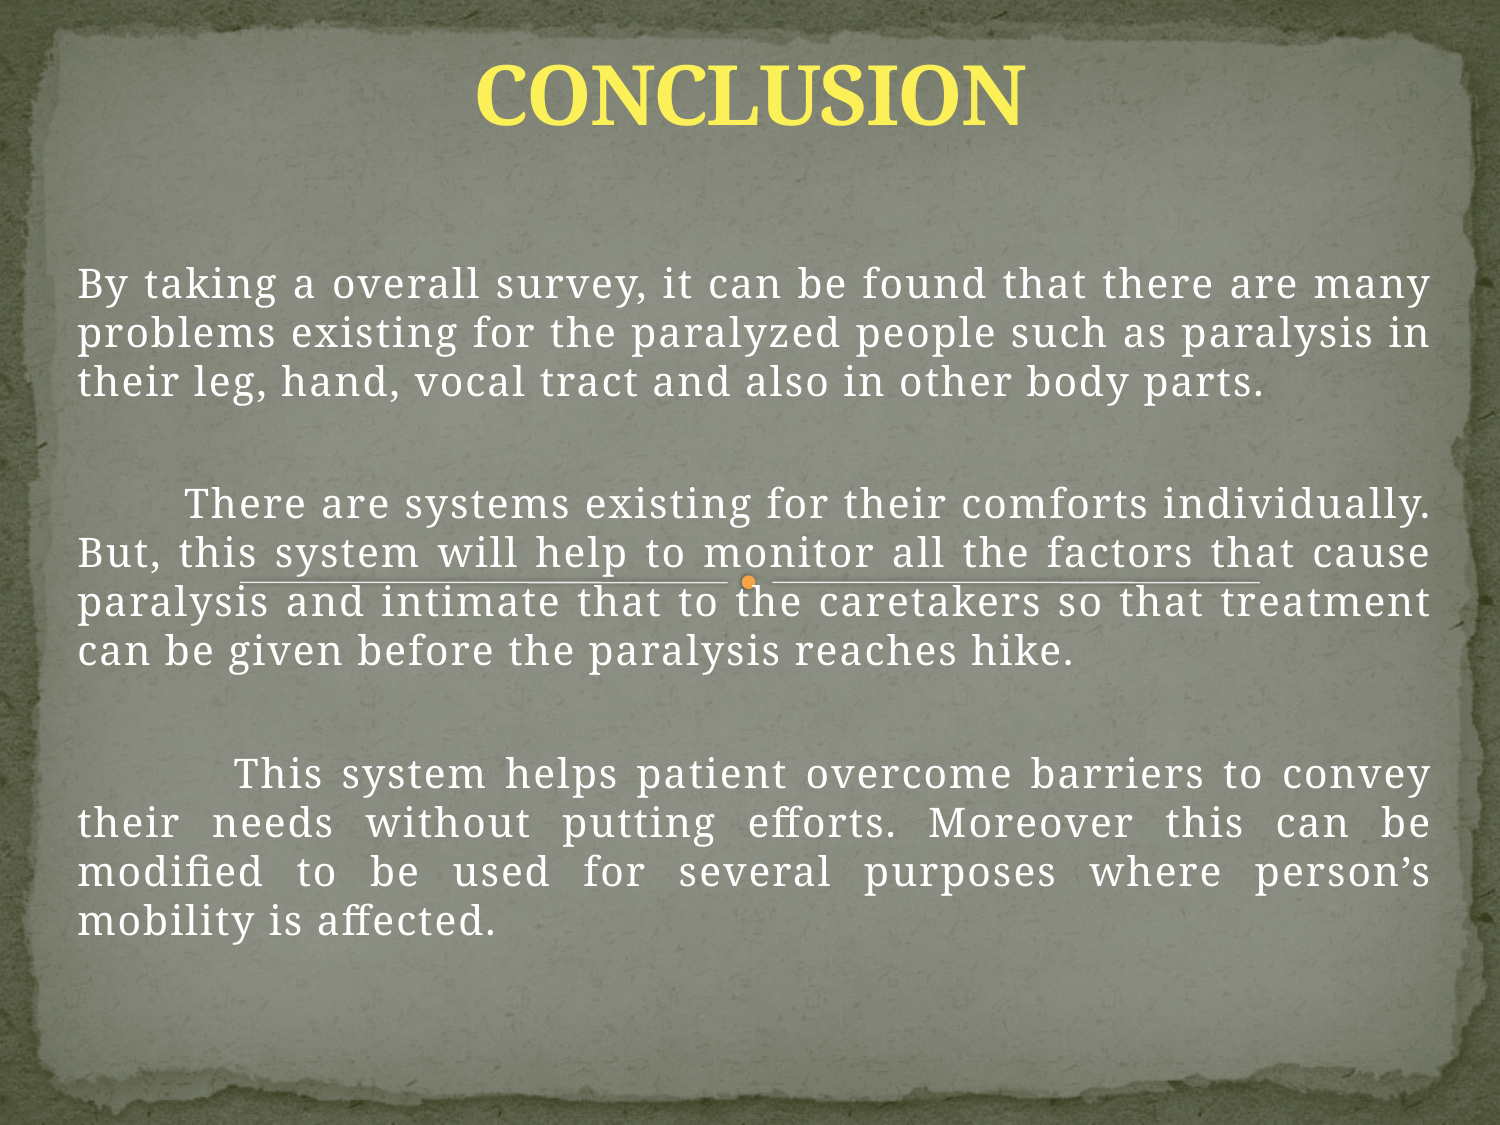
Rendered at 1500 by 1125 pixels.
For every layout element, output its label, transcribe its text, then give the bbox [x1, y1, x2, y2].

title CONCLUSION [112, 24, 1388, 150]
subtitle By taking a overall survey, it can be found that there are many problems existing for the paralyzed people such as paralysis in their leg, hand, vocal tract and also in other body parts. There are systems existing for their comforts individually. But, this system will help to monitor all the factors that cause paralysis and intimate that to the caretakers so that treatment can be given before the paralysis reaches hike. This system helps patient overcome barriers to convey their needs without putting efforts. Moreover this can be modified to be used for several purposes where person’s mobility is affected. [62, 249, 1450, 1050]
